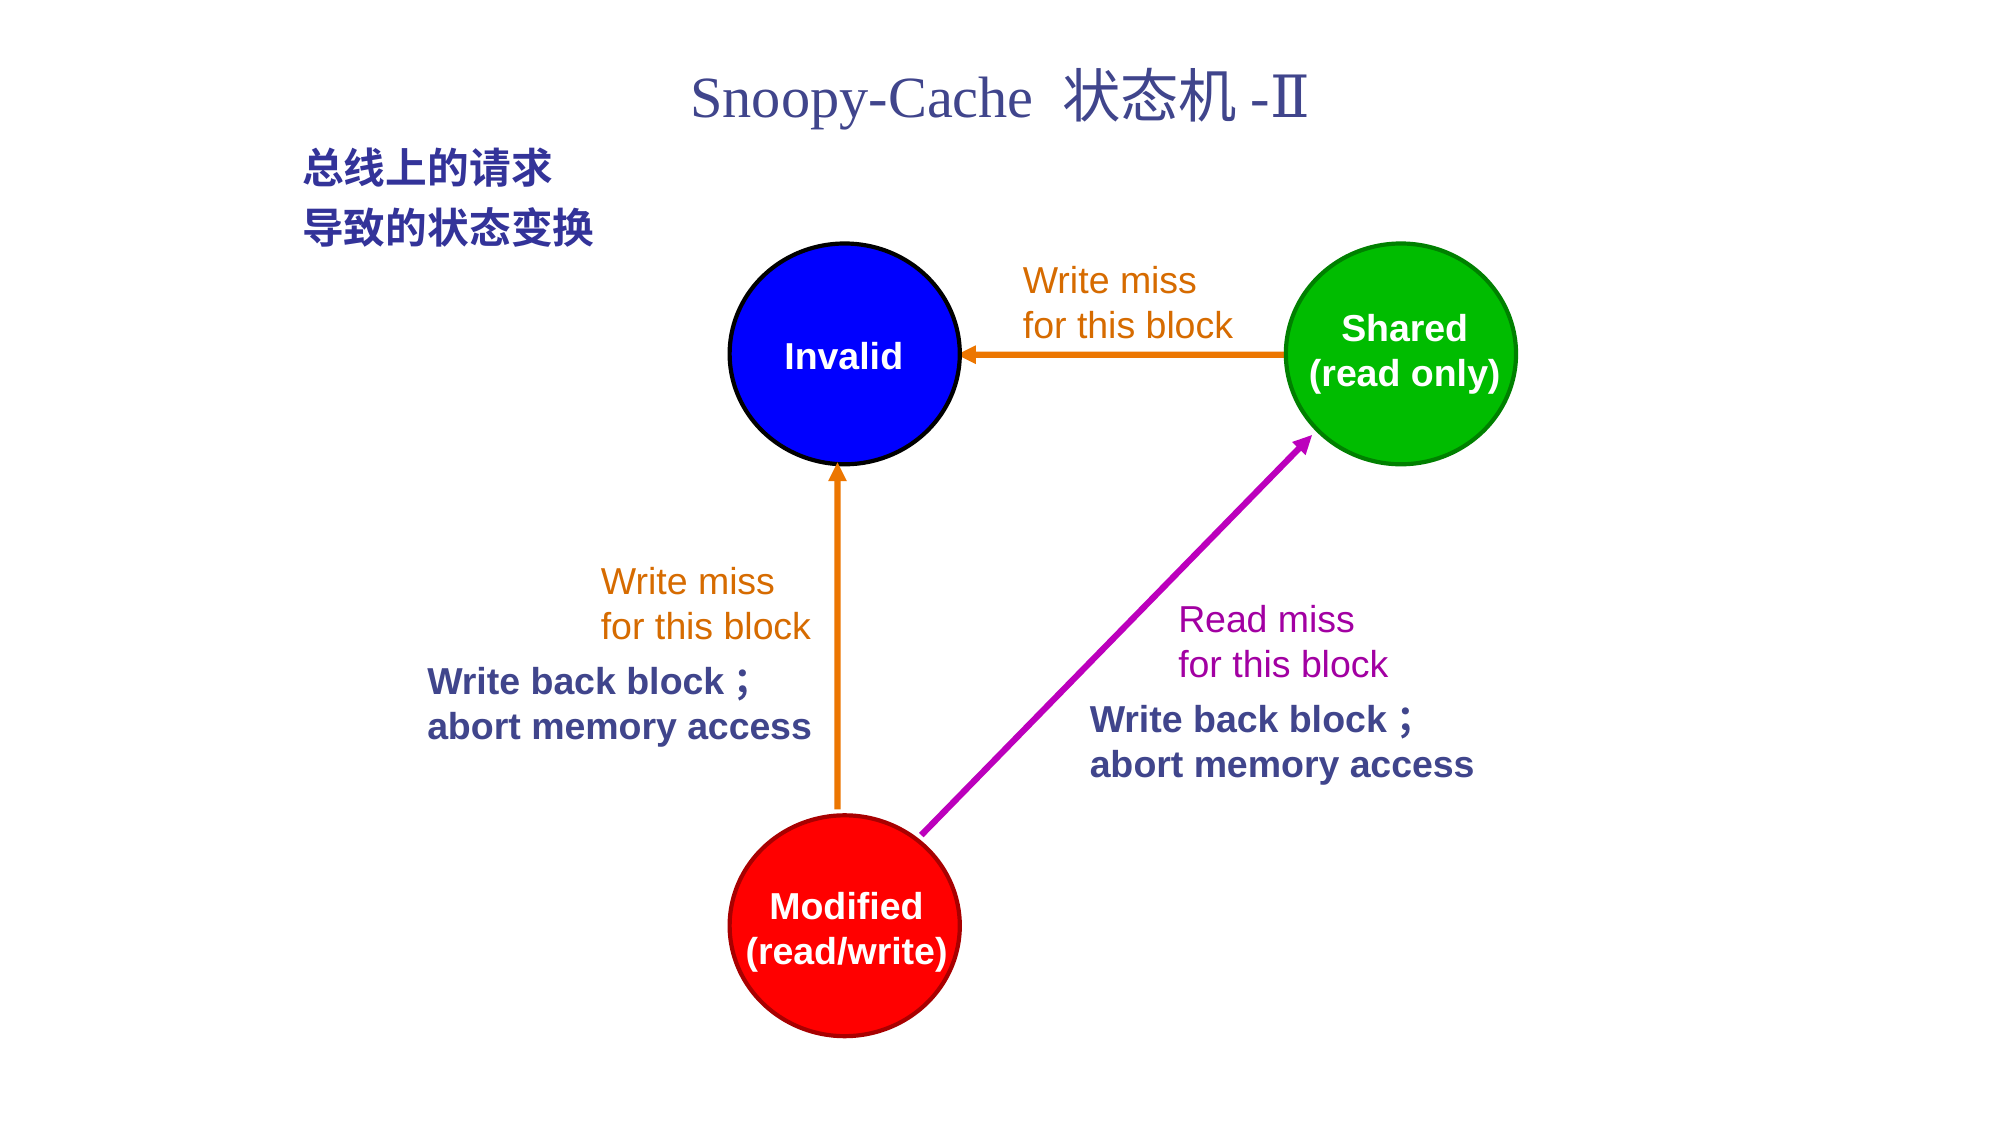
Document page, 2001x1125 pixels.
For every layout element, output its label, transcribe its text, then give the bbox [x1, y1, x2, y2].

text_box 总线上的请求 导致的状态变换 [287, 124, 613, 260]
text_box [718, 435, 1513, 1037]
text_box [1304, 243, 1500, 297]
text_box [412, 462, 850, 810]
text_box Snoopy-Cache 状态机-Ⅱ [412, 49, 1588, 138]
text_box Shared (read only) [1304, 297, 1543, 402]
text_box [729, 243, 1304, 435]
text_box [1304, 402, 1505, 435]
